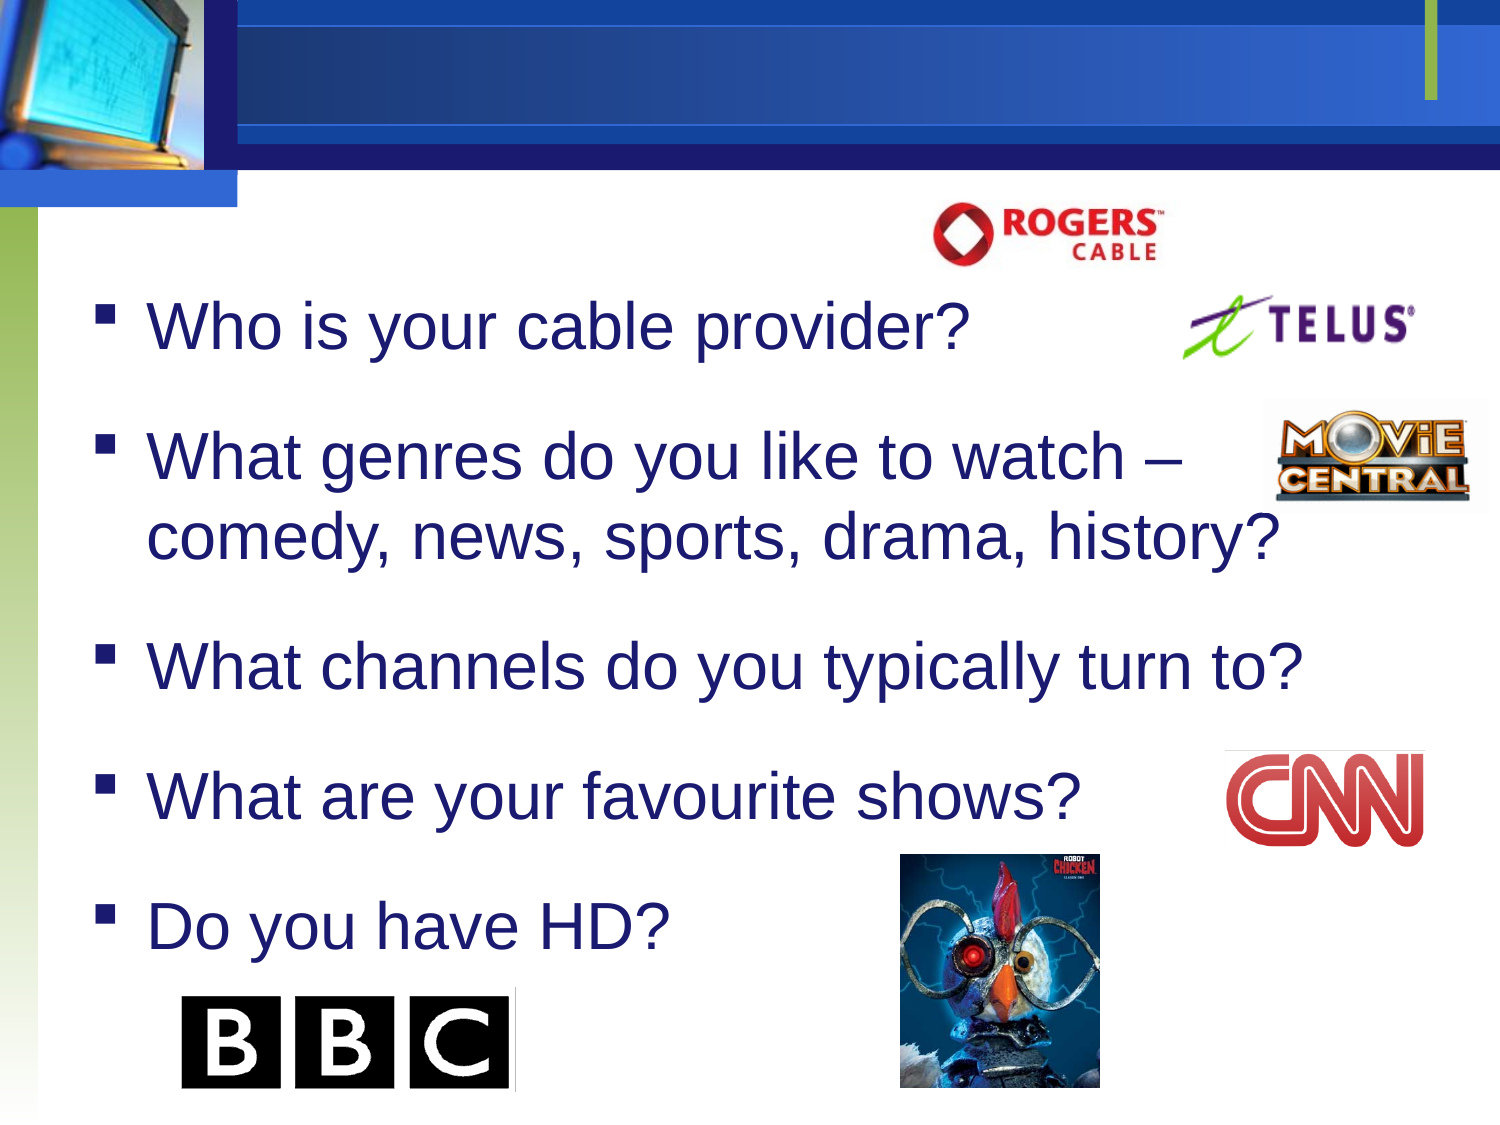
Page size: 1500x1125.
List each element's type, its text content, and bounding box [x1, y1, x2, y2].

picture [0, 0, 204, 169]
picture [1224, 749, 1426, 851]
picture [1262, 399, 1500, 513]
picture [899, 849, 1101, 1088]
list Who is your cable provider? What genres do you like to watch – comedy, news, sports, drama, history? What channels do you typically turn to? What are your favourite shows? Do you have HD? [74, 274, 1426, 1088]
picture [174, 987, 516, 1093]
picture [912, 187, 1438, 376]
